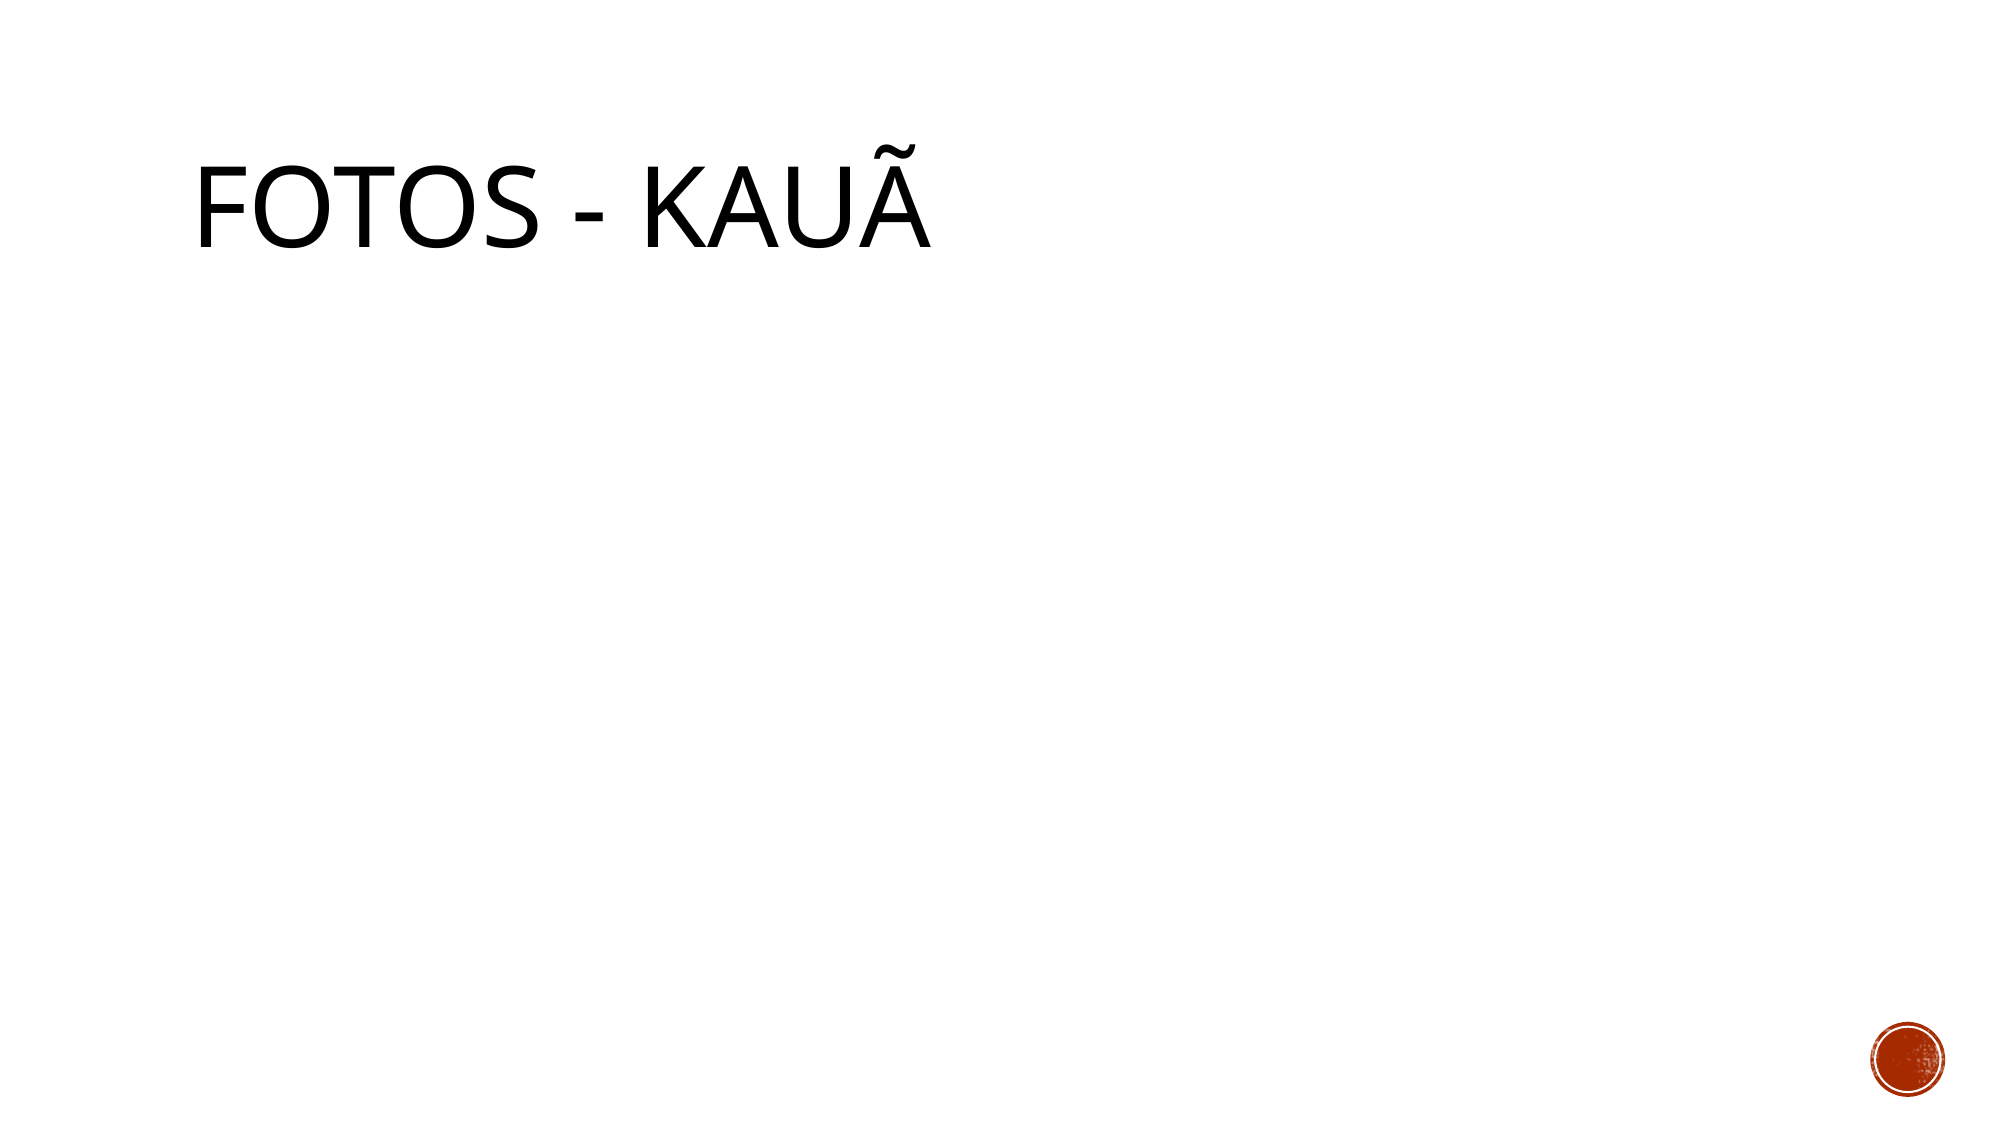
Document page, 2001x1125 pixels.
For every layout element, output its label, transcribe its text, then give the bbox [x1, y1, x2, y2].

title Fotos - Kauã [175, 79, 1826, 344]
